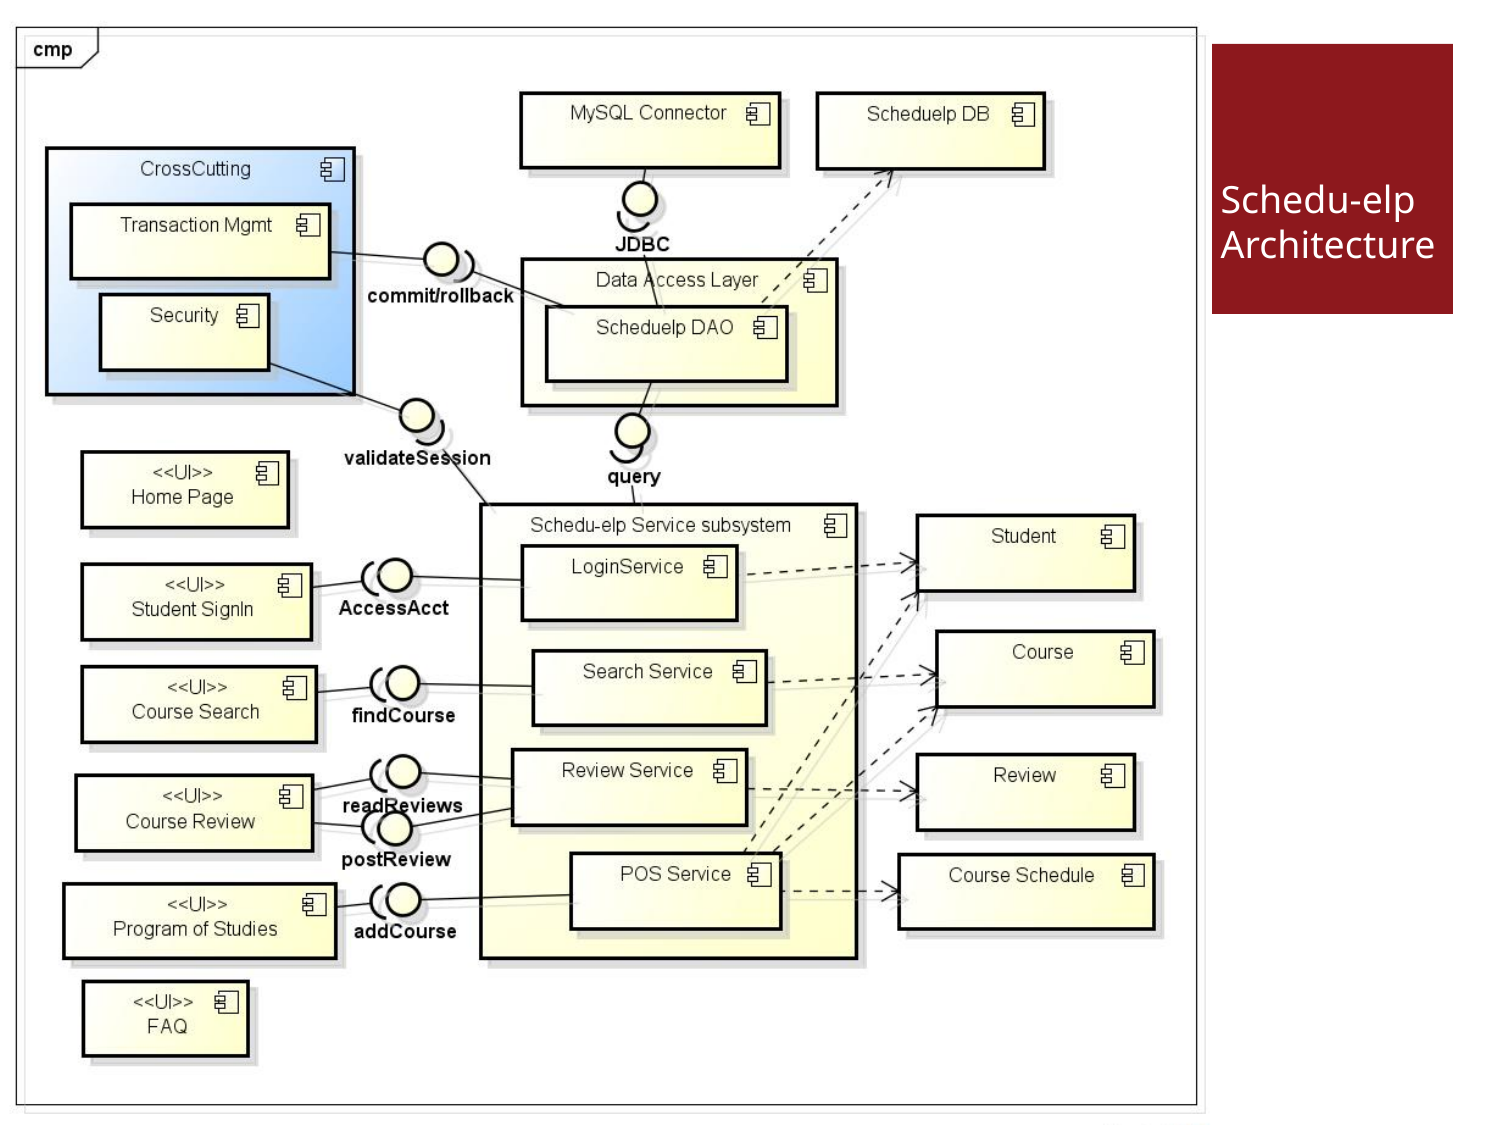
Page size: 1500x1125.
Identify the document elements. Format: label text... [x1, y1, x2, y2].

picture [0, 11, 1212, 1125]
title Schedu-elp Architecture [1212, 122, 1500, 274]
